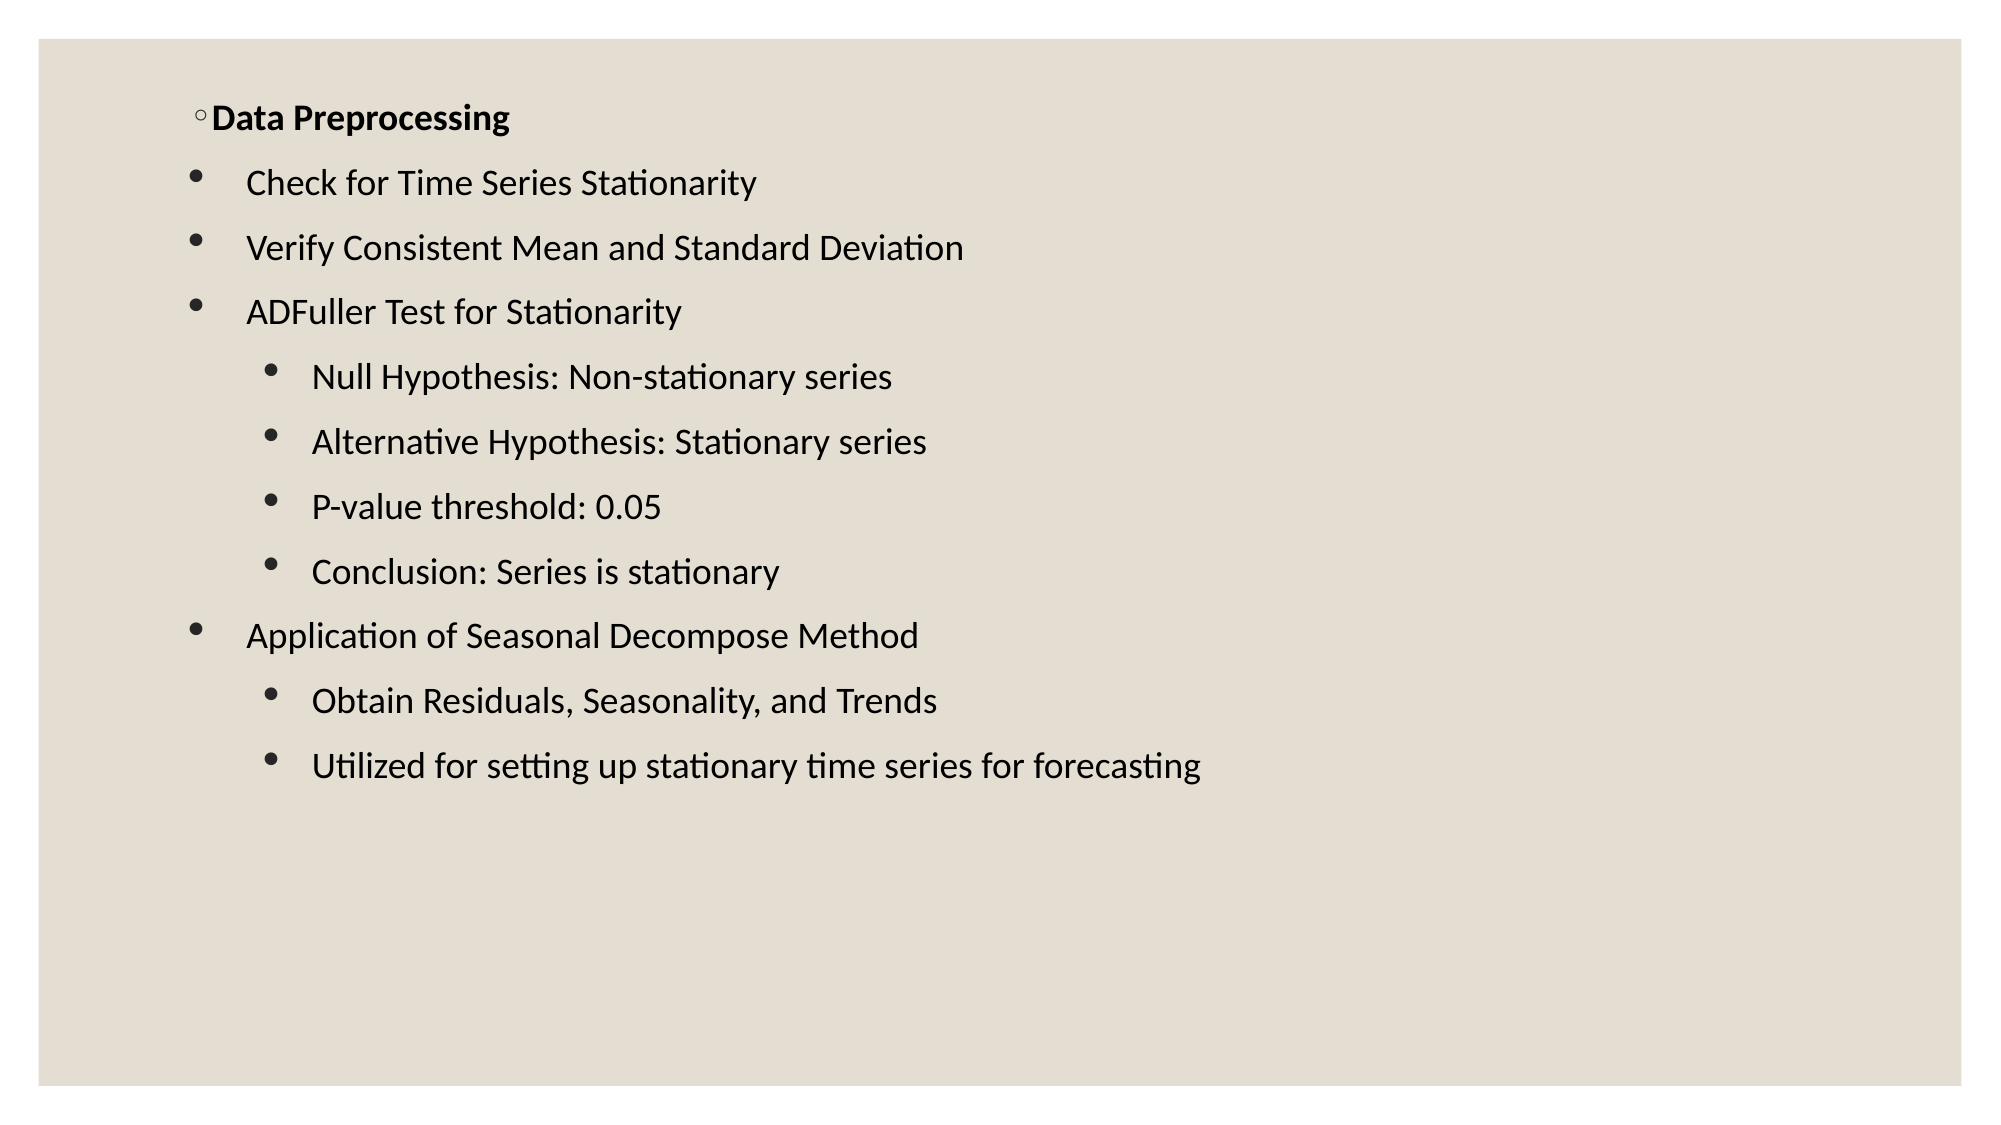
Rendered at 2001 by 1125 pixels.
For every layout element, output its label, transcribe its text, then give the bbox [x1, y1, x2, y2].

list Data Preprocessing Check for Time Series Stationarity Verify Consistent Mean and Standard Deviation ADFuller Test for Stationarity Null Hypothesis: Non-stationary series Alternative Hypothesis: Stationary series P-value threshold: 0.05 Conclusion: Series is stationary Application of Seasonal Decompose Method Obtain Residuals, Seasonality, and Trends Utilized for setting up stationary time series for forecasting [174, 82, 1825, 1056]
